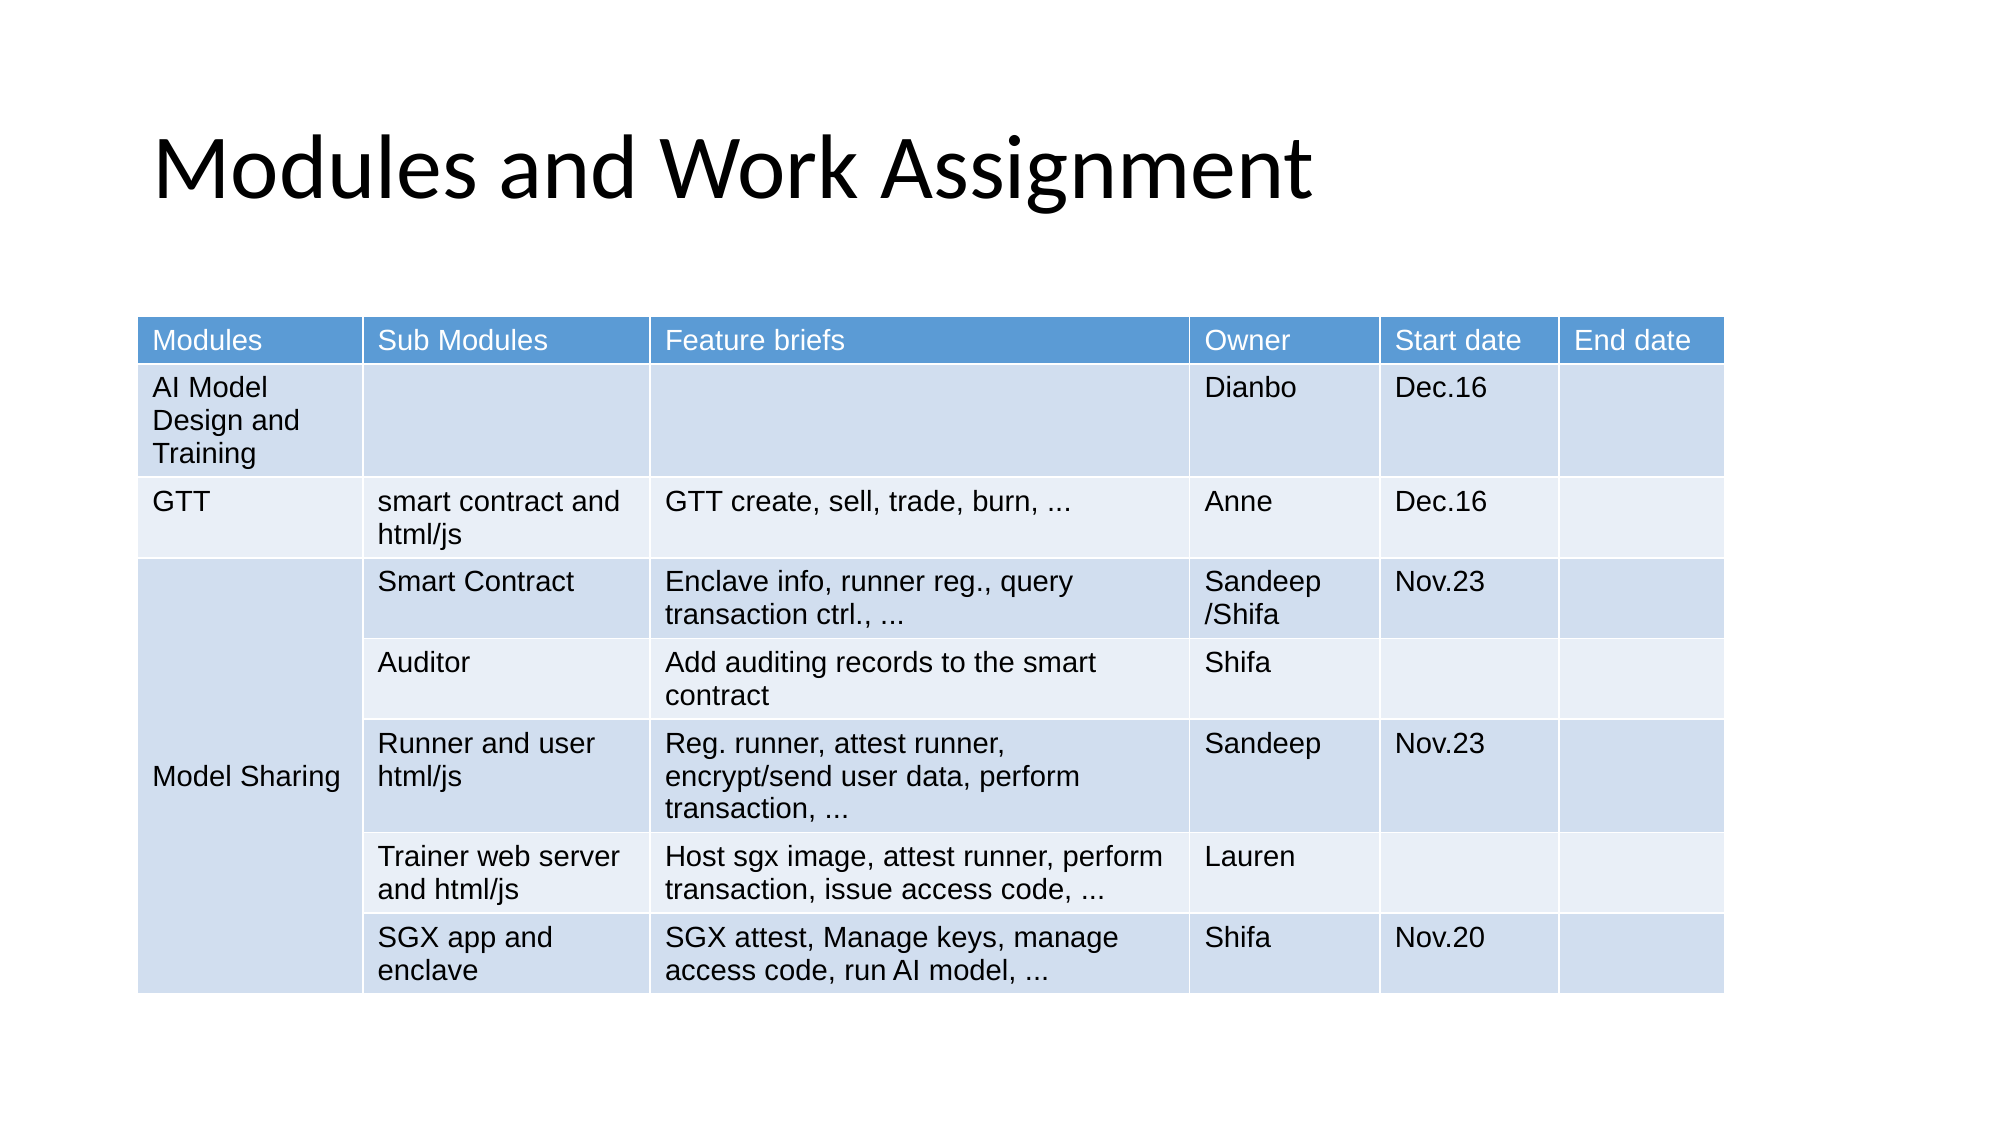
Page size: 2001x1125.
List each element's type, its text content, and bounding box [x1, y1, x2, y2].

table_cell [1560, 833, 1724, 912]
table_header Owner [1190, 317, 1379, 363]
table_cell Auditor [364, 639, 649, 718]
table_cell [651, 365, 1189, 476]
table_header Start date [1381, 317, 1558, 363]
table_cell Host sgx image, attest runner, perform transaction, issue access code, ... [651, 833, 1189, 912]
table_cell Sandeep /Shifa [1190, 559, 1379, 638]
table_cell [364, 365, 649, 476]
table_cell Dec.16 [1381, 478, 1558, 557]
table_cell Runner and user html/js [364, 720, 649, 832]
table_cell [1560, 478, 1724, 557]
table_cell SGX app and enclave [364, 914, 649, 993]
table_cell Add auditing records to the smart contract [651, 639, 1189, 718]
table_cell Enclave info, runner reg., query transaction ctrl., ... [651, 559, 1189, 638]
table_cell Trainer web server and html/js [364, 833, 649, 912]
table_cell Nov.23 [1381, 559, 1558, 638]
table_cell [1560, 639, 1724, 718]
table_cell Dec.16 [1381, 365, 1558, 476]
table_cell Anne [1190, 478, 1379, 557]
table_cell Shifa [1190, 639, 1379, 718]
table_cell [1381, 833, 1558, 912]
table_cell Sandeep [1190, 720, 1379, 832]
table_cell [1560, 559, 1724, 638]
table_cell Shifa [1190, 914, 1379, 993]
table_cell [1560, 720, 1724, 832]
table_cell Lauren [1190, 833, 1379, 912]
table_cell Reg. runner, attest runner, encrypt/send user data, perform transaction, ... [651, 720, 1189, 832]
table_header End date [1560, 317, 1724, 363]
table_cell SGX attest, Manage keys, manage access code, run AI model, ... [651, 914, 1189, 993]
table_header Sub Modules [364, 317, 649, 363]
table_cell Nov.20 [1381, 914, 1558, 993]
table_cell [1560, 365, 1724, 476]
table_cell smart contract and html/js [364, 478, 649, 557]
table_cell Model Sharing [138, 559, 362, 993]
table_header Modules [138, 317, 362, 363]
table_cell Nov.23 [1381, 720, 1558, 832]
table_cell GTT [138, 478, 362, 557]
table_cell [1381, 639, 1558, 718]
table_cell AI Model Design and Training [138, 365, 362, 476]
title Modules and Work Assignment [137, 59, 1725, 278]
table_cell GTT create, sell, trade, burn, ... [651, 478, 1189, 557]
table_header Feature briefs [651, 317, 1189, 363]
table_cell [1560, 914, 1724, 993]
table_cell Dianbo [1190, 365, 1379, 476]
table_cell Smart Contract [364, 559, 649, 638]
